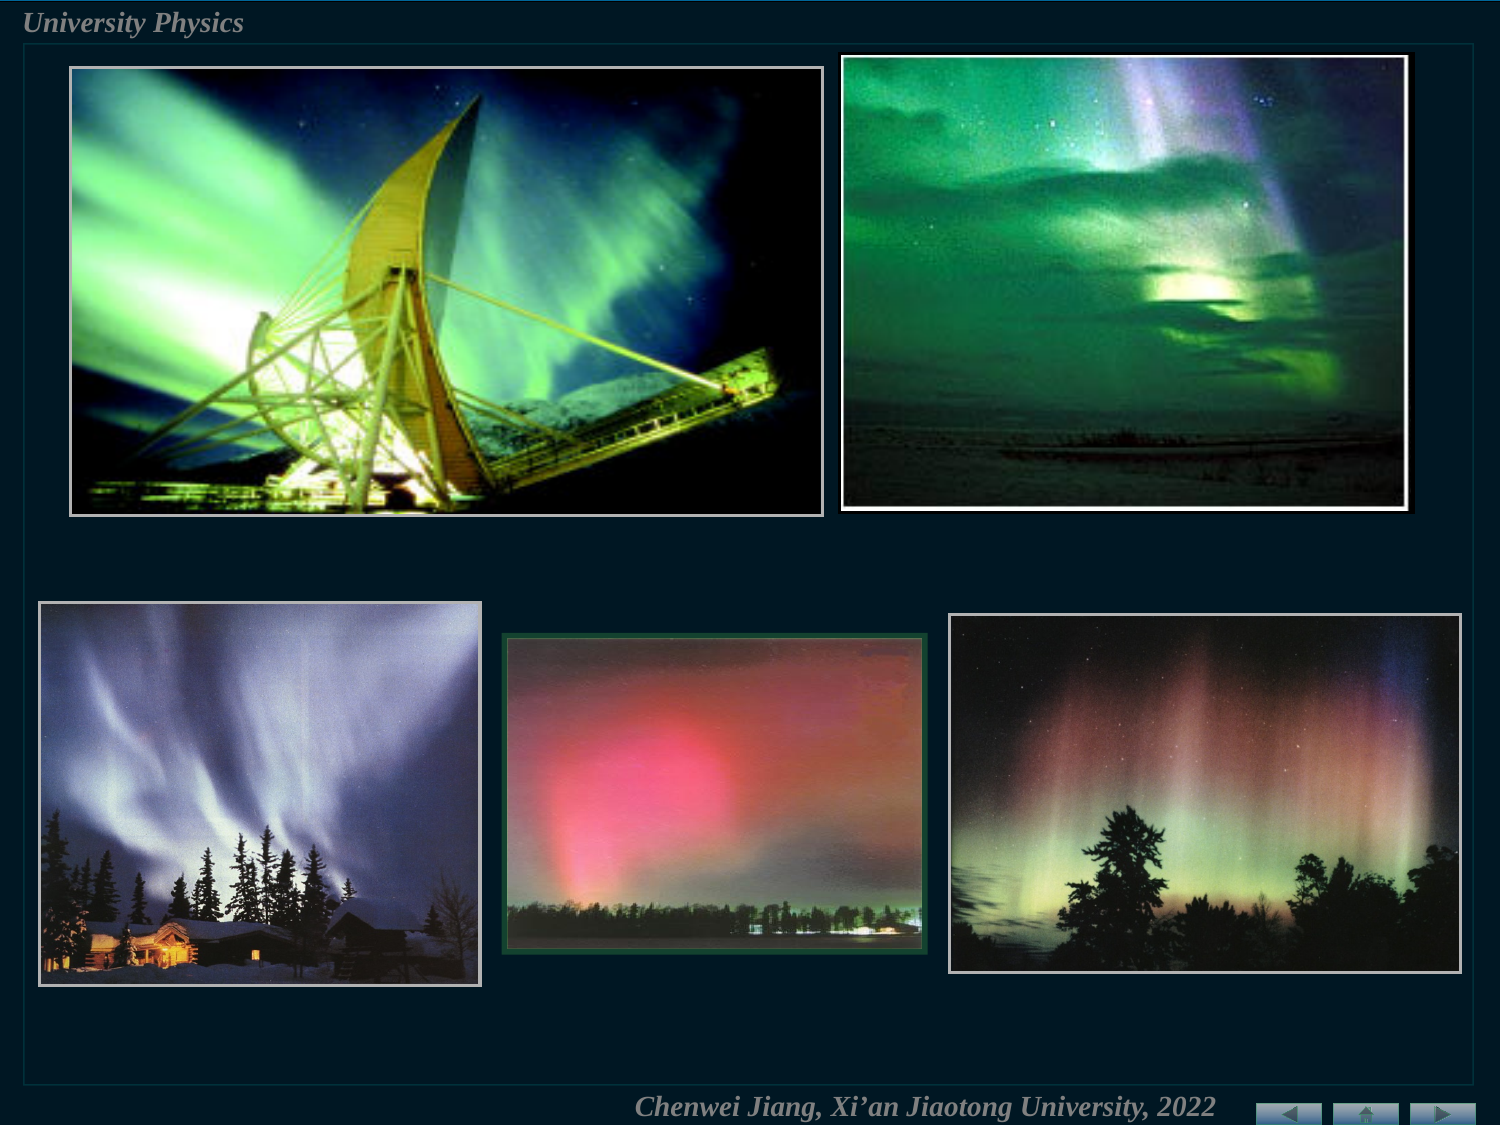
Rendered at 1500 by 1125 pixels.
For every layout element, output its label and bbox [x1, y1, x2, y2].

picture [71, 68, 821, 515]
picture [950, 615, 1460, 972]
picture [840, 54, 1412, 511]
picture [507, 638, 922, 949]
picture [41, 603, 479, 984]
